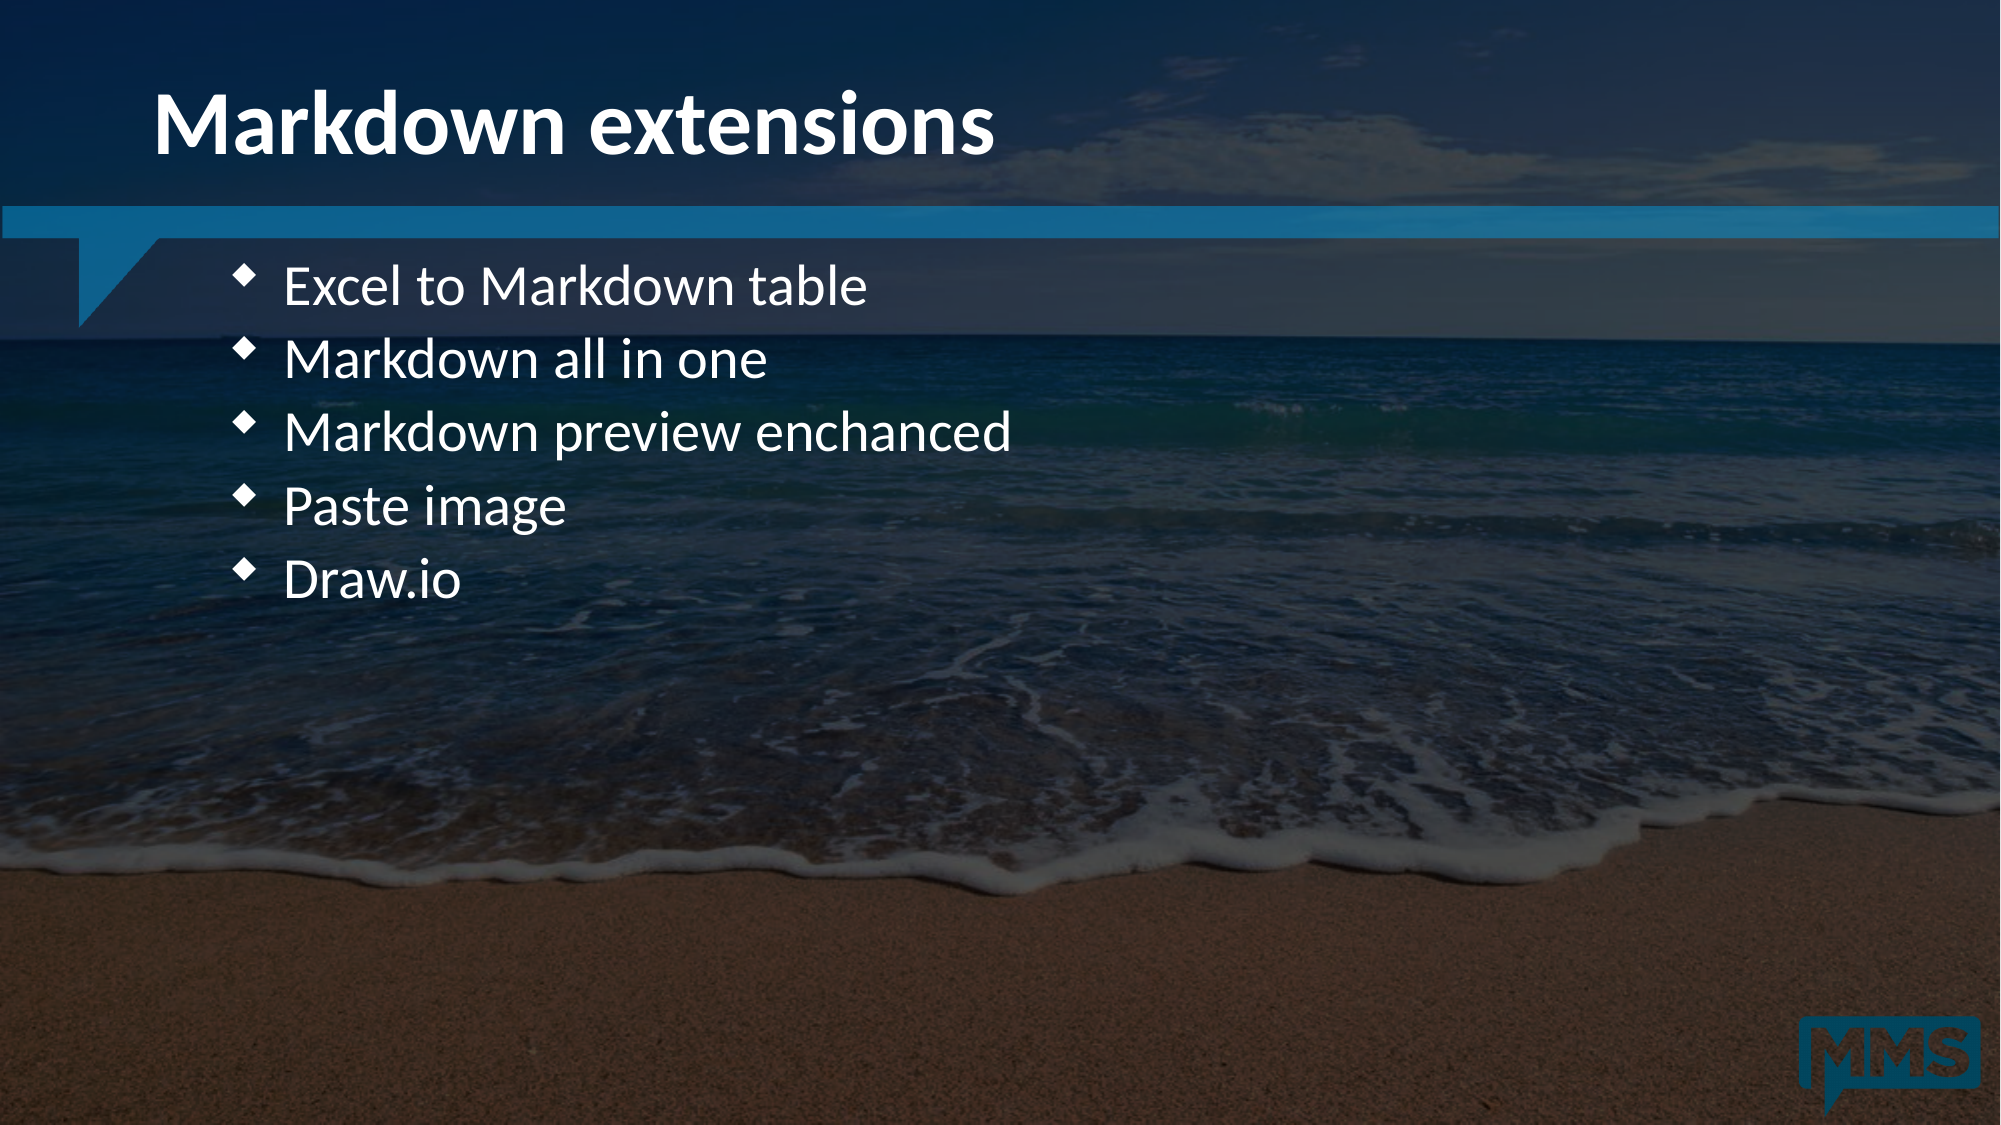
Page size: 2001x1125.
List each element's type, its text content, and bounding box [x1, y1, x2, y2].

picture [0, 0, 2001, 1125]
title Markdown extensions [137, 59, 1863, 190]
list Excel to Markdown table Markdown all in one Markdown preview enchanced Paste image Draw.io [137, 247, 1863, 1014]
